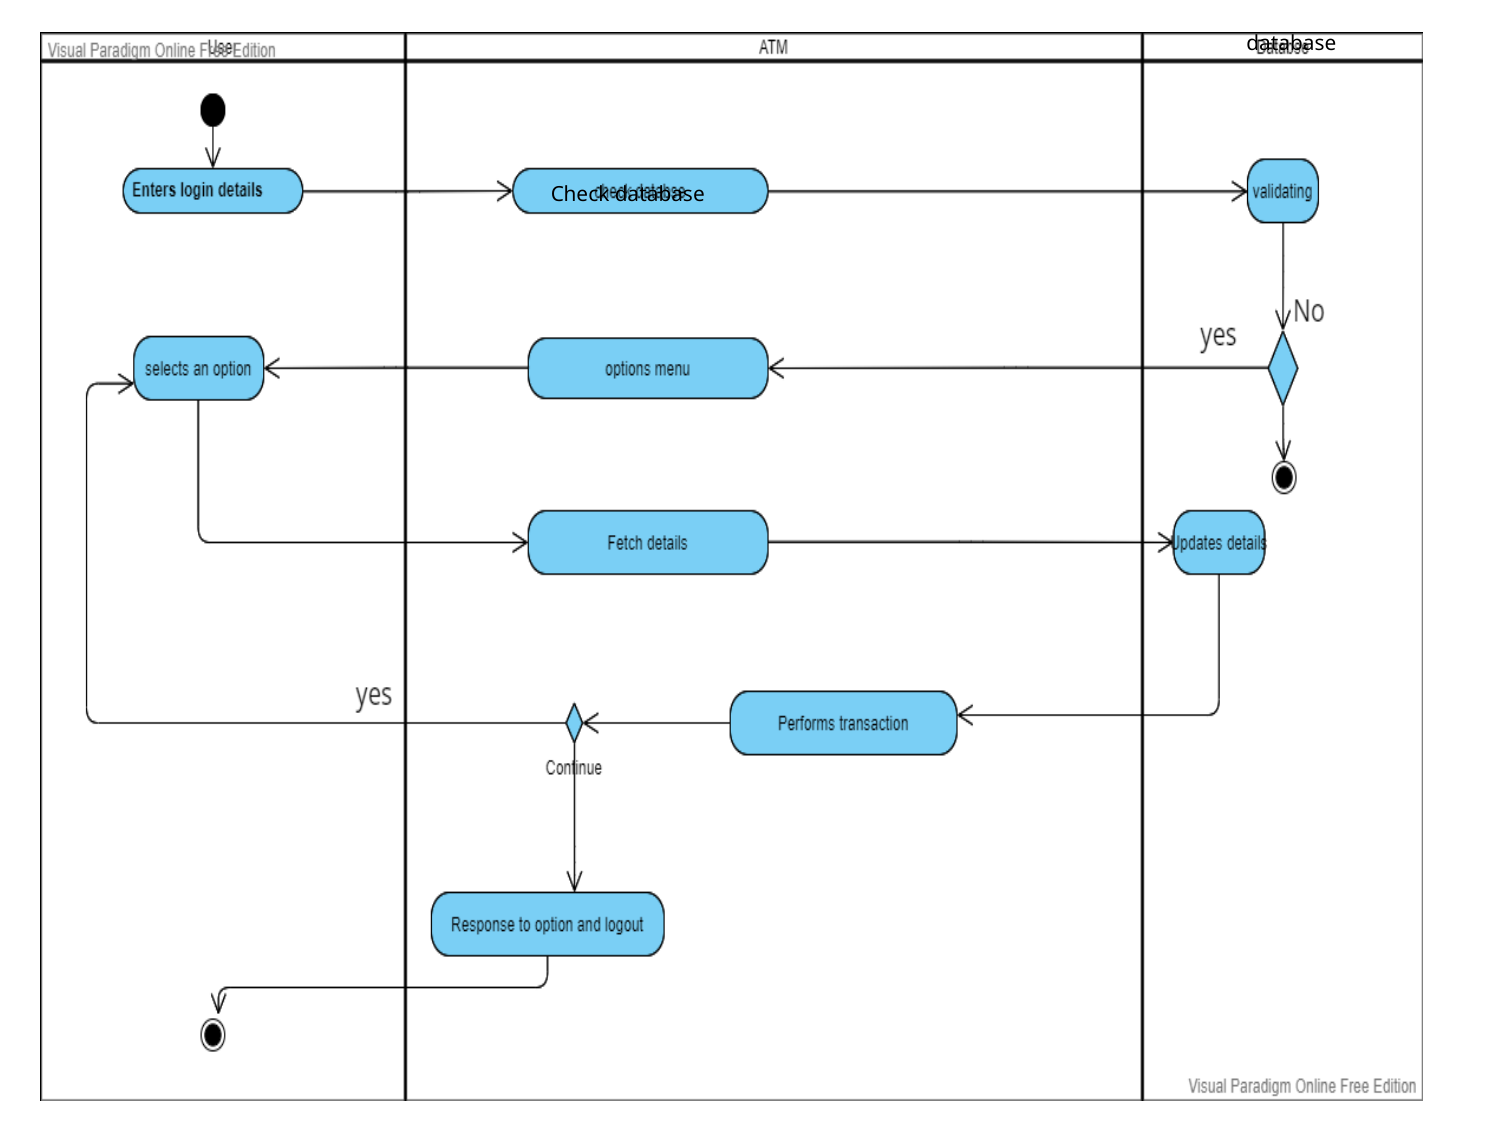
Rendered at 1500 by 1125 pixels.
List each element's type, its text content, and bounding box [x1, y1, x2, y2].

picture [39, 32, 1423, 1101]
text_box database [1231, 21, 1500, 62]
